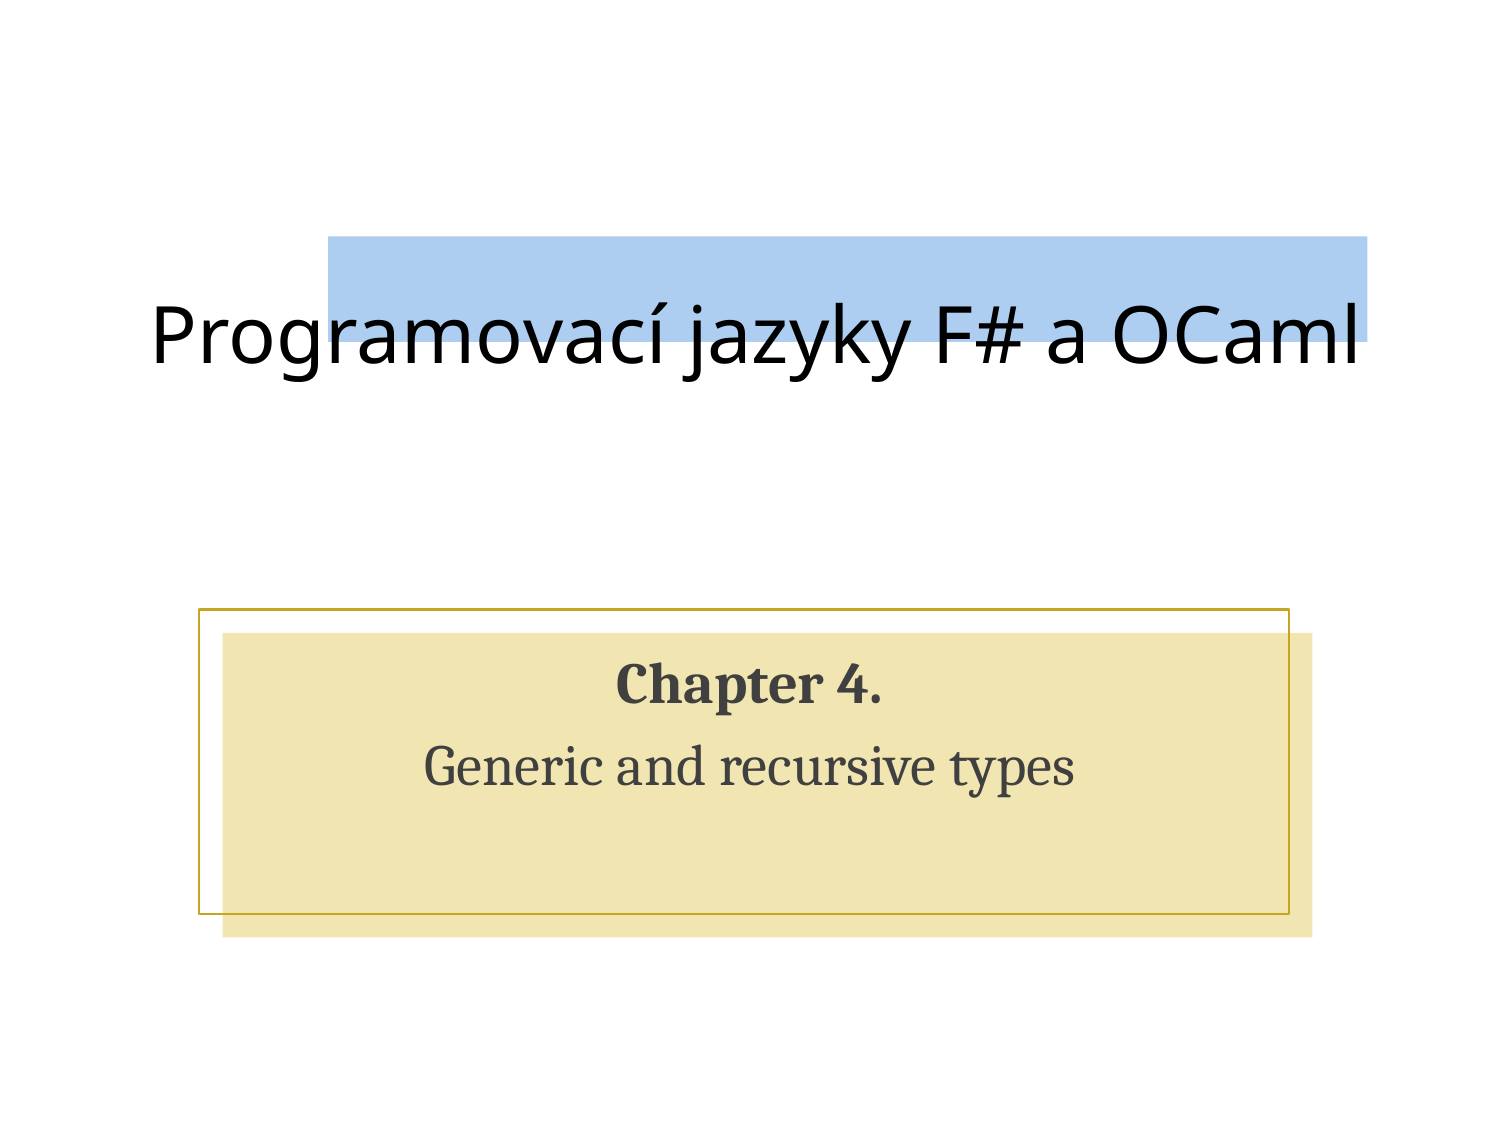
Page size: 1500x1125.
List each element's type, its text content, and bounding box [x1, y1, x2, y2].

title Programovací jazyky F# a OCaml [93, 210, 1418, 453]
subtitle Chapter 4. Generic and recursive types [225, 637, 1275, 925]
